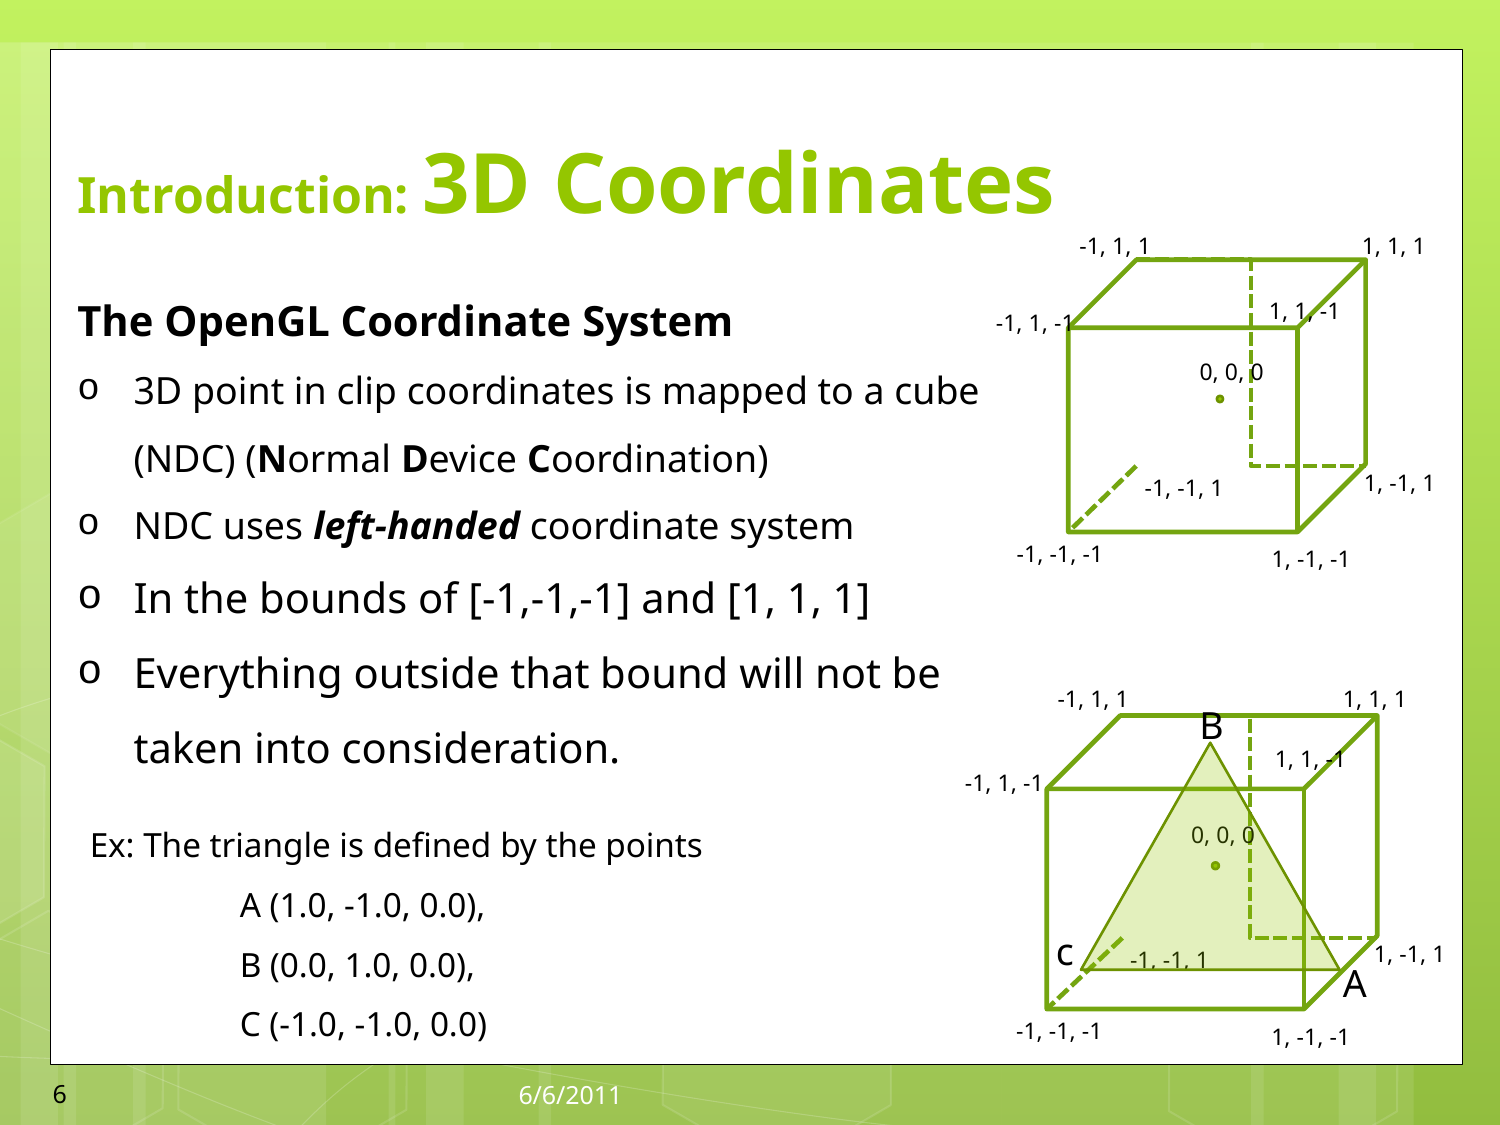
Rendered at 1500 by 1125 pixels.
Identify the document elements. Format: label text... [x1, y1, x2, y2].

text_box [980, 223, 1476, 576]
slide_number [287, 1065, 638, 1125]
slide_number 6 [37, 1065, 256, 1125]
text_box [949, 676, 1488, 1055]
text_box The OpenGL Coordinate System 3D point in clip coordinates is mapped to a cube (NDC) (Normal Device Coordination) NDC uses left-handed coordinate system In the bounds of [-1,-1,-1] and [1, 1, 1] Everything outside that bound will not be taken into consideration. [62, 262, 1002, 780]
text_box Ex: The triangle is defined by the points A (1.0, -1.0, 0.0), B (0.0, 1.0, 0.0), C (-1.0, -1.0, 0.0) [75, 796, 788, 1051]
title Introduction: 3D Coordinates [62, 50, 1450, 238]
